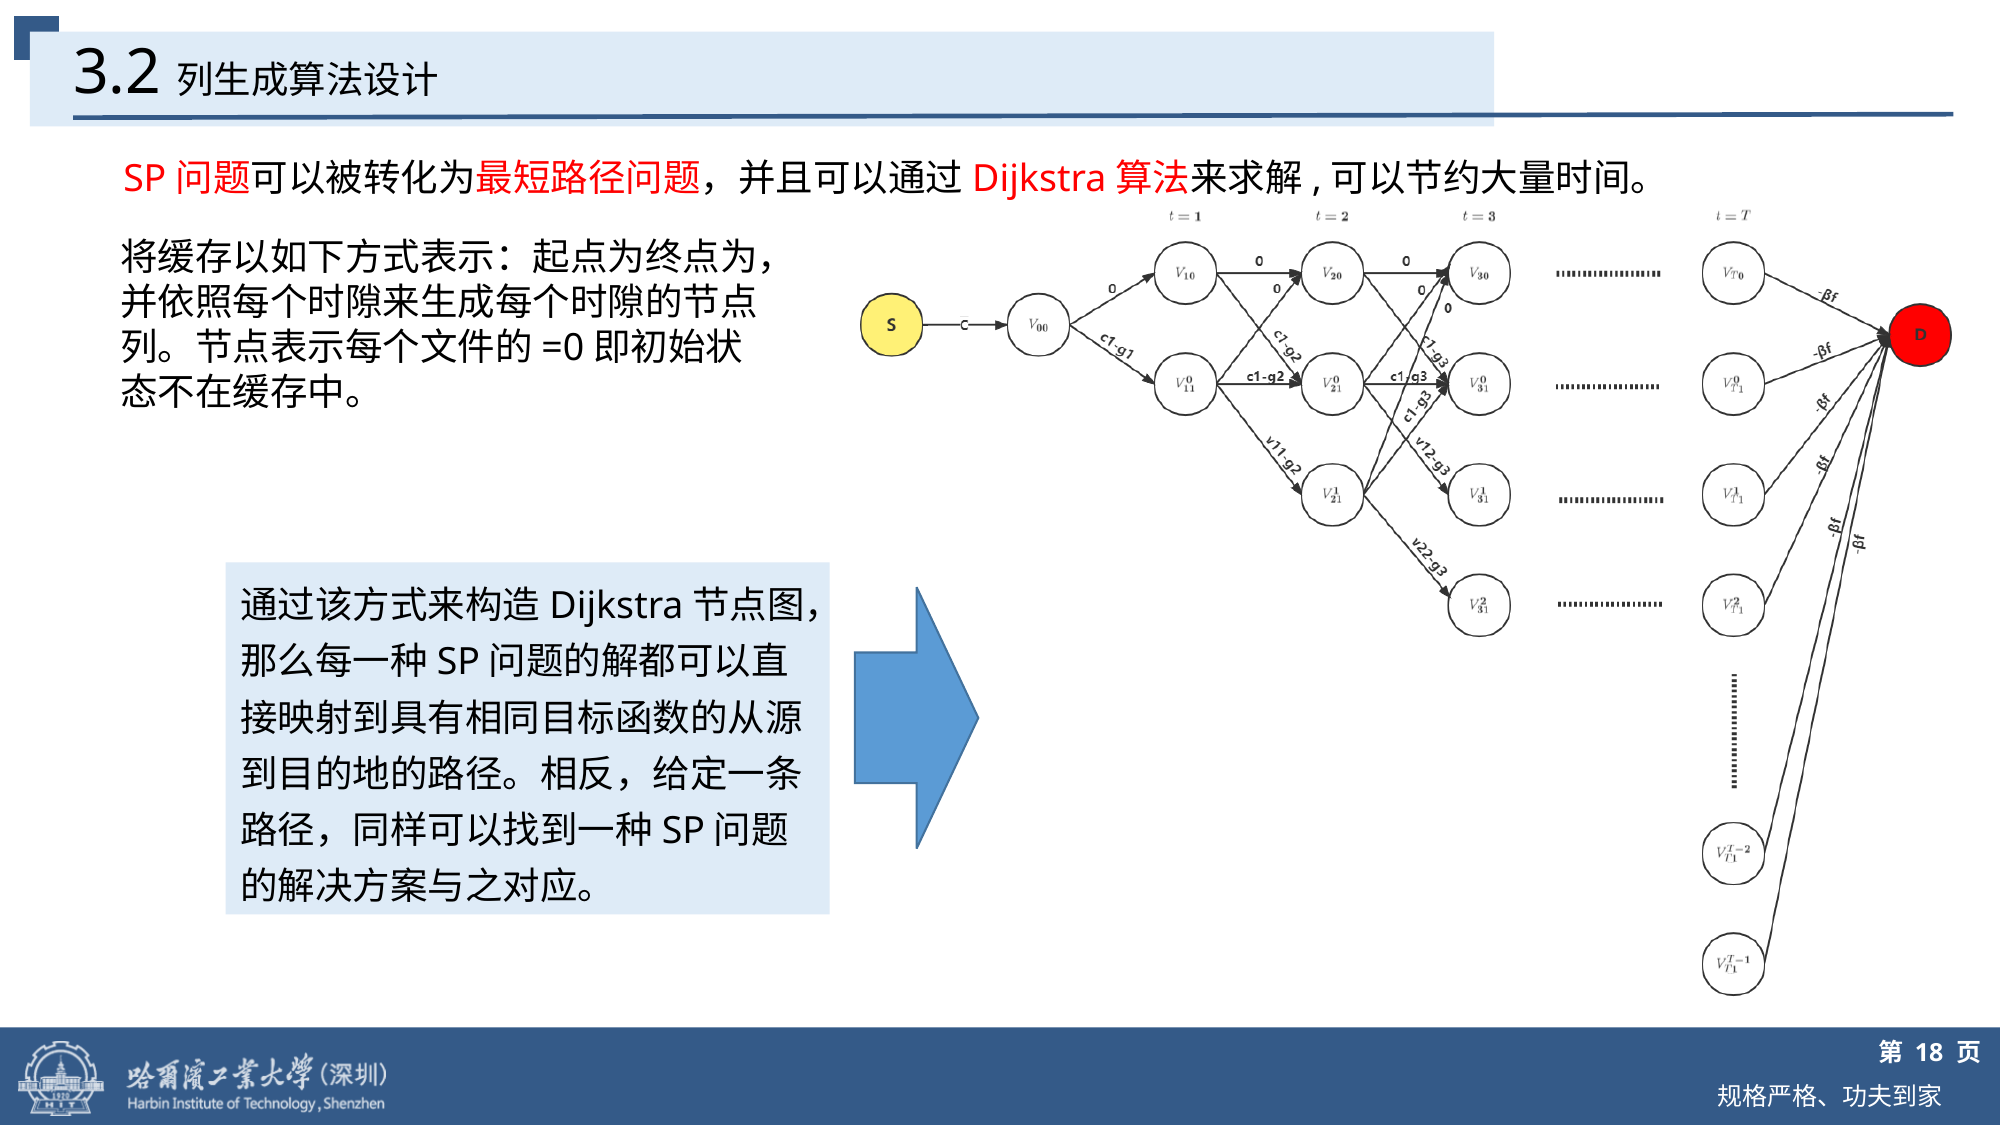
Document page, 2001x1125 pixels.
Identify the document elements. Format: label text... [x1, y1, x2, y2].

text_box SP问题可以被转化为最短路径问题，并且可以通过Dijkstra算法来求解,可以节约大量时间。 [108, 146, 1886, 207]
picture [18, 1041, 386, 1116]
picture [838, 176, 1973, 1017]
title 3.2列生成算法设计 [58, 31, 1523, 115]
text_box 通过该方式来构造Dijkstra节点图，那么每一种SP问题的解都可以直接映射到具有相同目标函数的从源到目的地的路径。相反，给定一条路径，同样可以找到一种SP问题的解决方案与之对应。 [225, 562, 830, 915]
